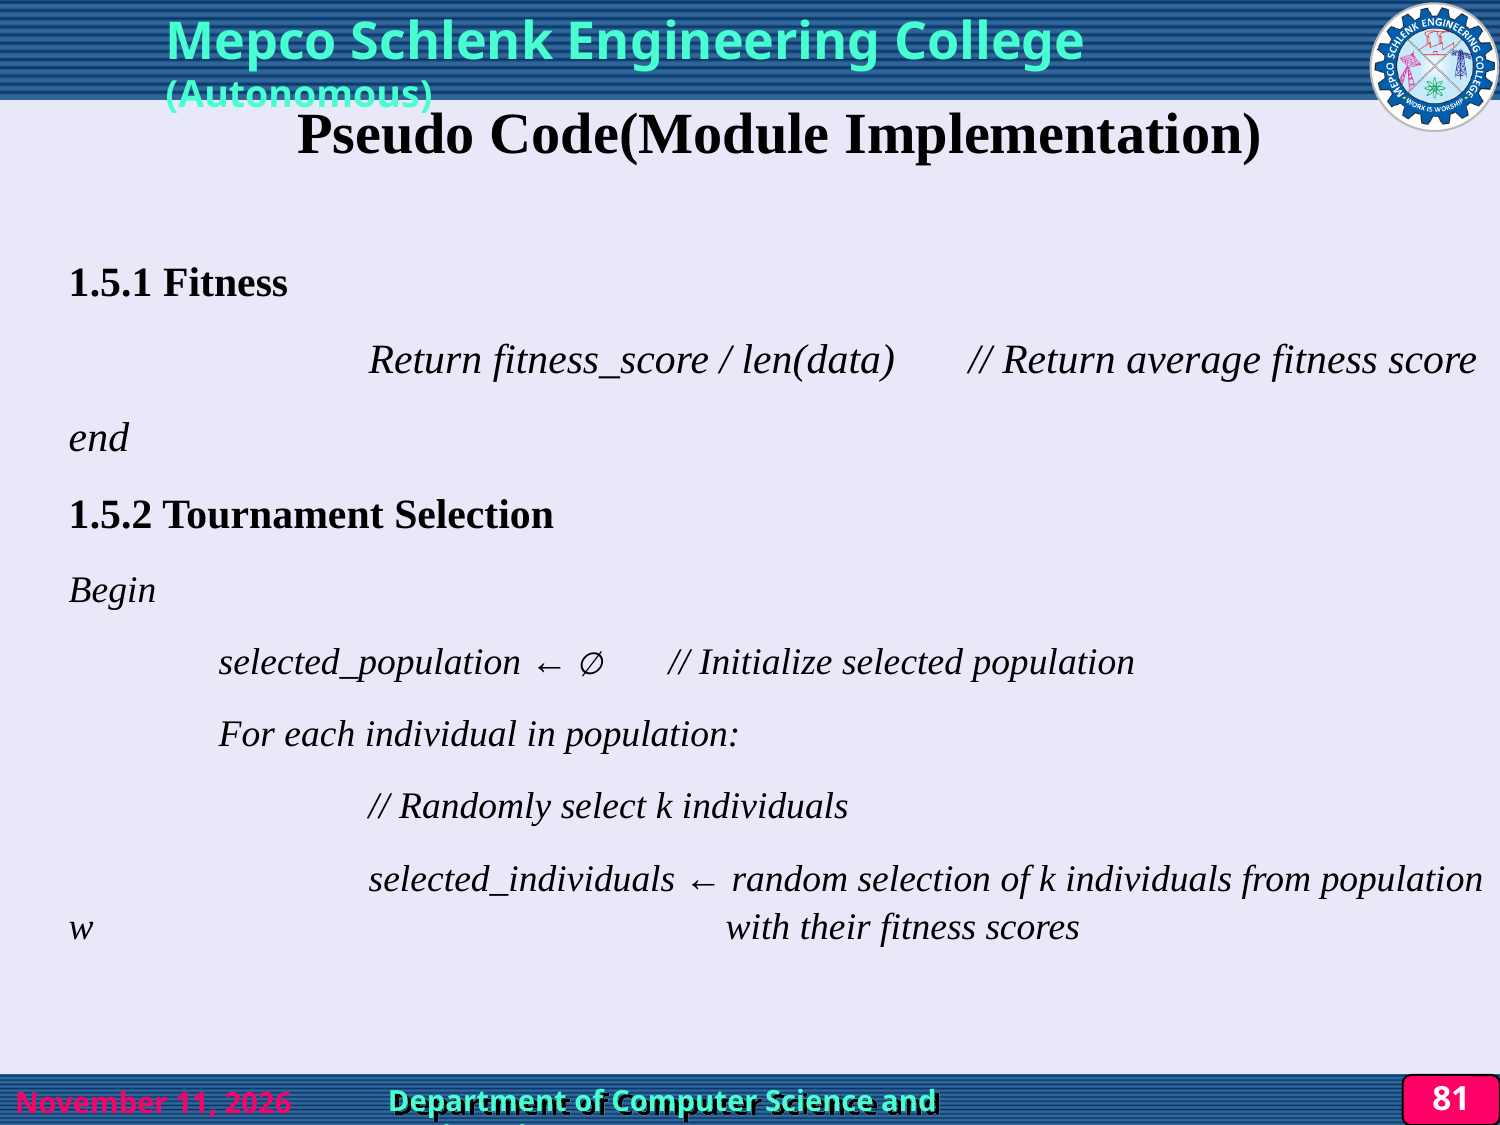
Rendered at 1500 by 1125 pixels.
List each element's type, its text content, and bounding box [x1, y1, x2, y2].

picture [0, 1074, 1500, 1125]
text_box 1.5.1 Fitness Return fitness_score / len(data) // Return average fitness score end 1.5.2 Tournament Selection Begin selected_population ← ∅ // Initialize selected population For each individual in population: // Randomly select k individuals selected_individuals ← random selection of k individuals from population w with their fitness scores [34, 109, 1500, 1074]
picture [0, 0, 1500, 126]
